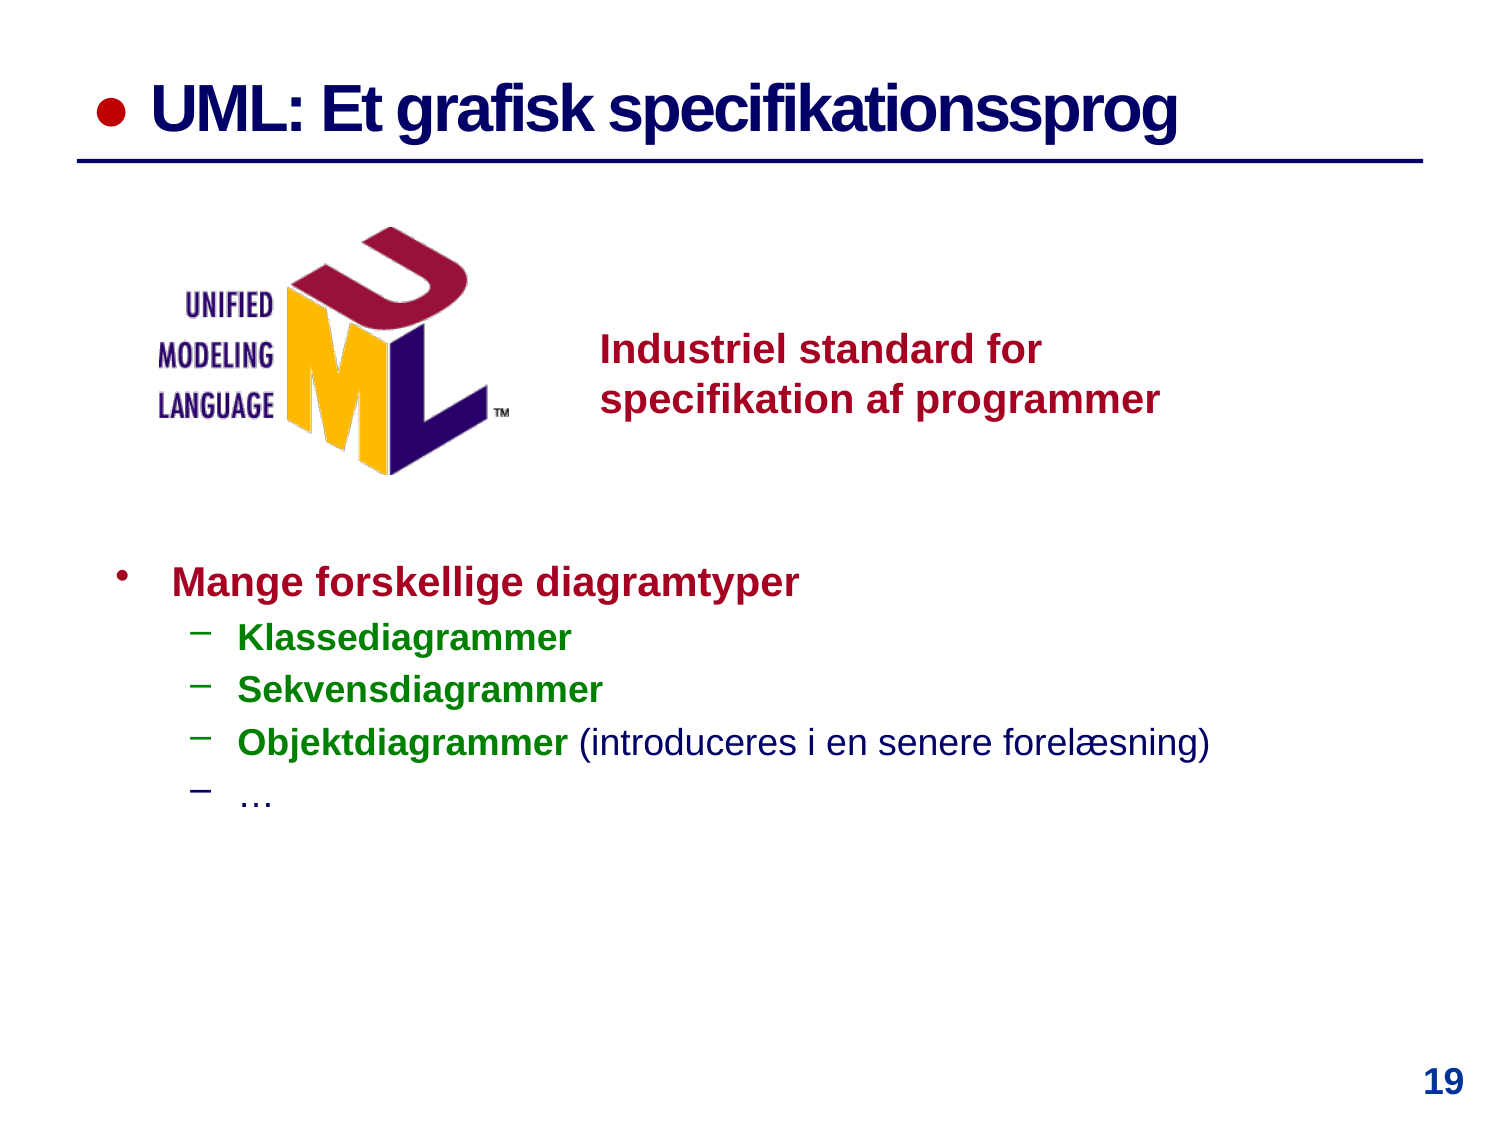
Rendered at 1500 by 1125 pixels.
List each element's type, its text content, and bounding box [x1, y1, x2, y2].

title ● UML: Et grafisk specifikationssprog [76, 54, 1424, 155]
text_box Industriel standard for specifikation af programmer [584, 314, 1235, 438]
list Mange forskellige diagramtyper Klassediagrammer Sekvensdiagrammer Objektdiagrammer (introduceres i en senere forelæsning) … [100, 547, 1306, 843]
slide_number 19 [1387, 1050, 1500, 1125]
picture [159, 226, 509, 476]
